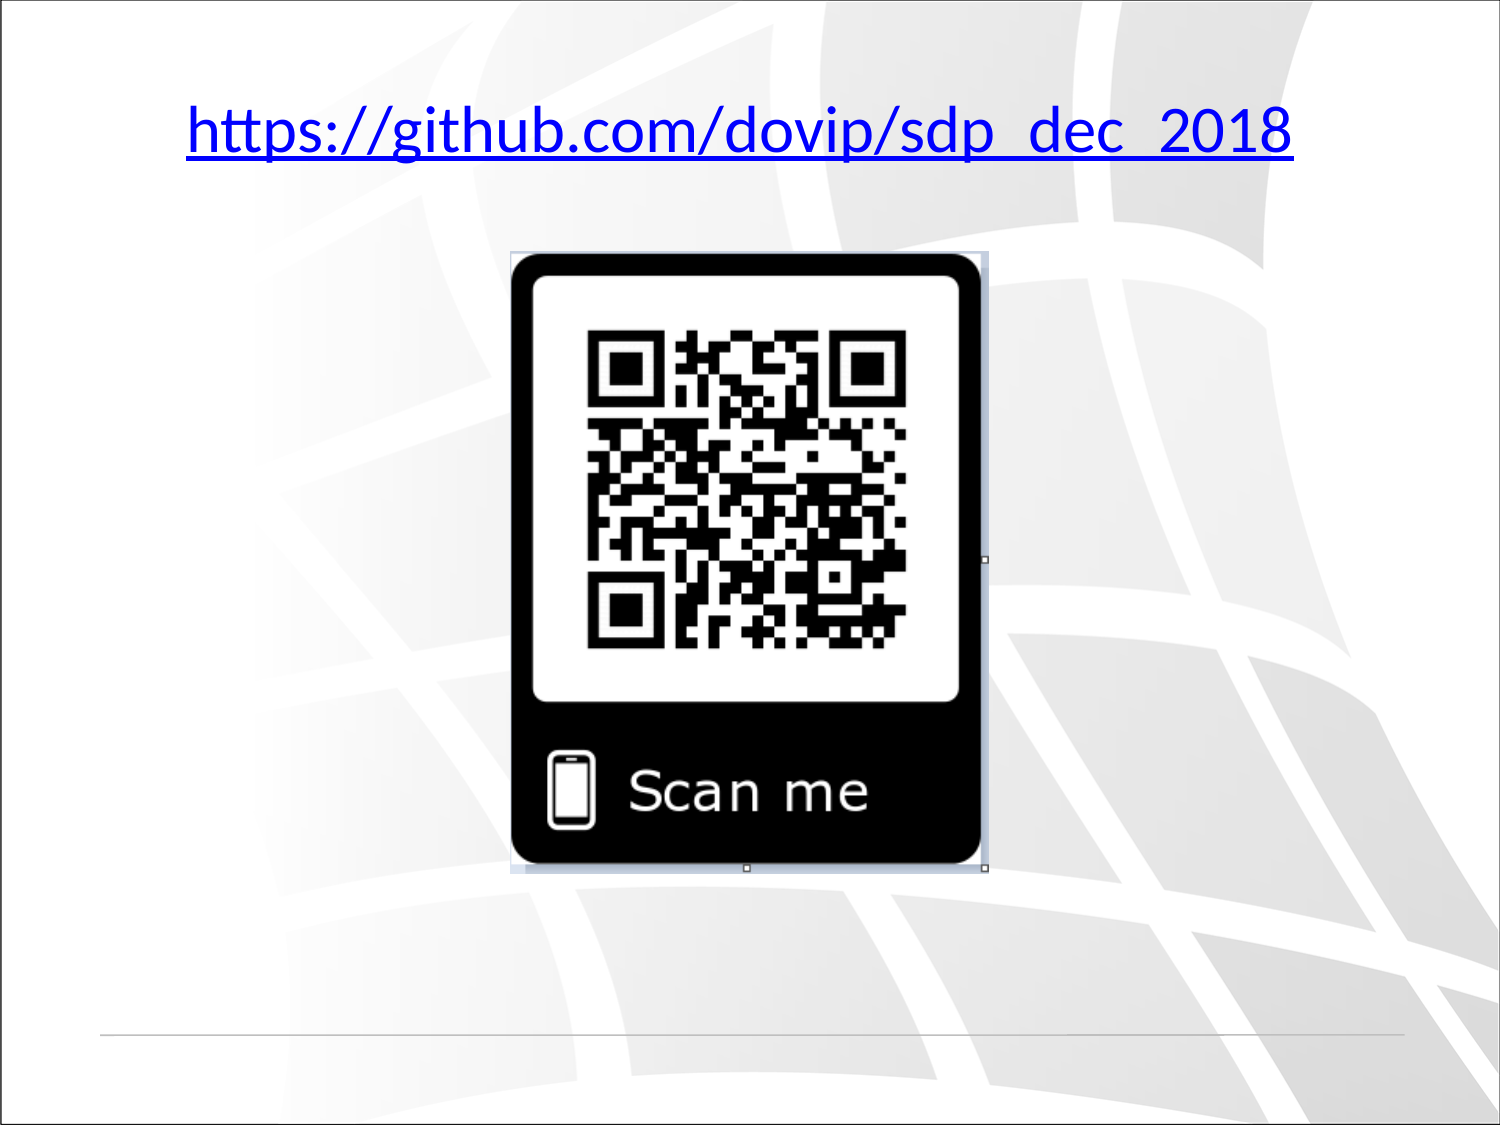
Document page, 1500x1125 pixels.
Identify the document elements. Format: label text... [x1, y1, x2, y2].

text_box https://github.com/dovip/sdp_dec_2018 [171, 78, 1394, 253]
picture [0, 0, 1500, 1125]
